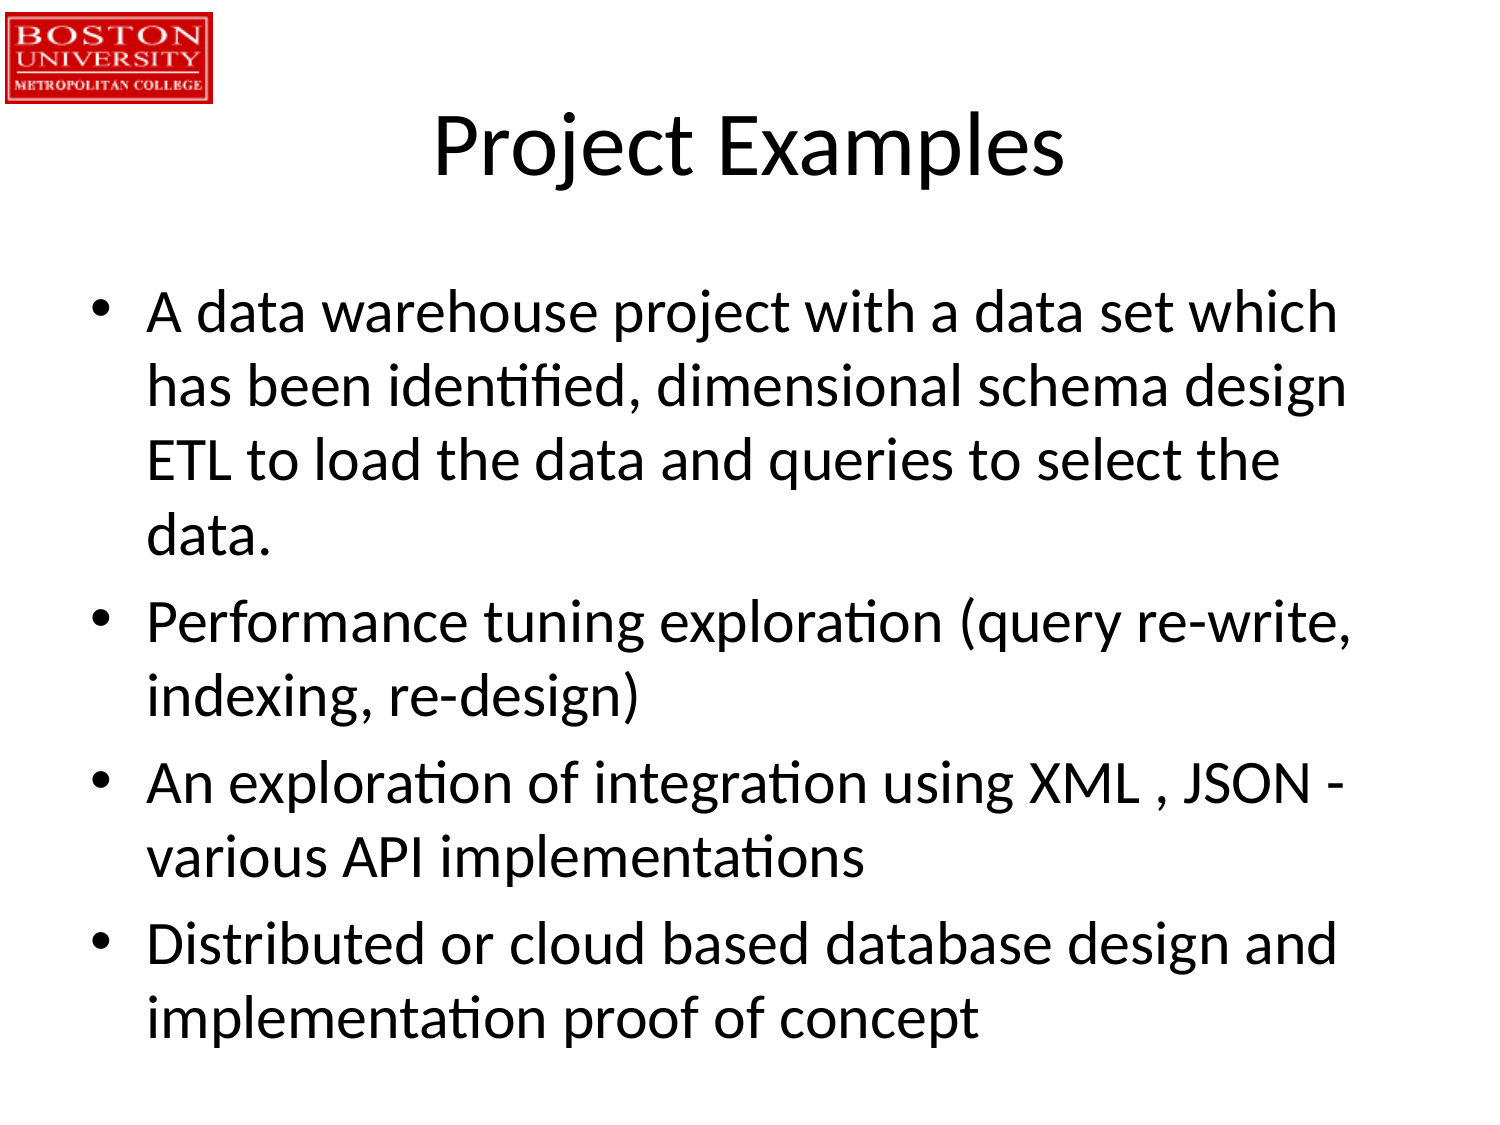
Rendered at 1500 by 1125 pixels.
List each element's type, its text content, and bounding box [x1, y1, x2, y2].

picture [5, 12, 213, 104]
title Project Examples [75, 45, 1425, 233]
list A data warehouse project with a data set which has been identified, dimensional schema design ETL to load the data and queries to select the data. Performance tuning exploration (query re-write, indexing, re-design) An exploration of integration using XML , JSON - various API implementations Distributed or cloud based database design and implementation proof of concept [75, 262, 1425, 1063]
